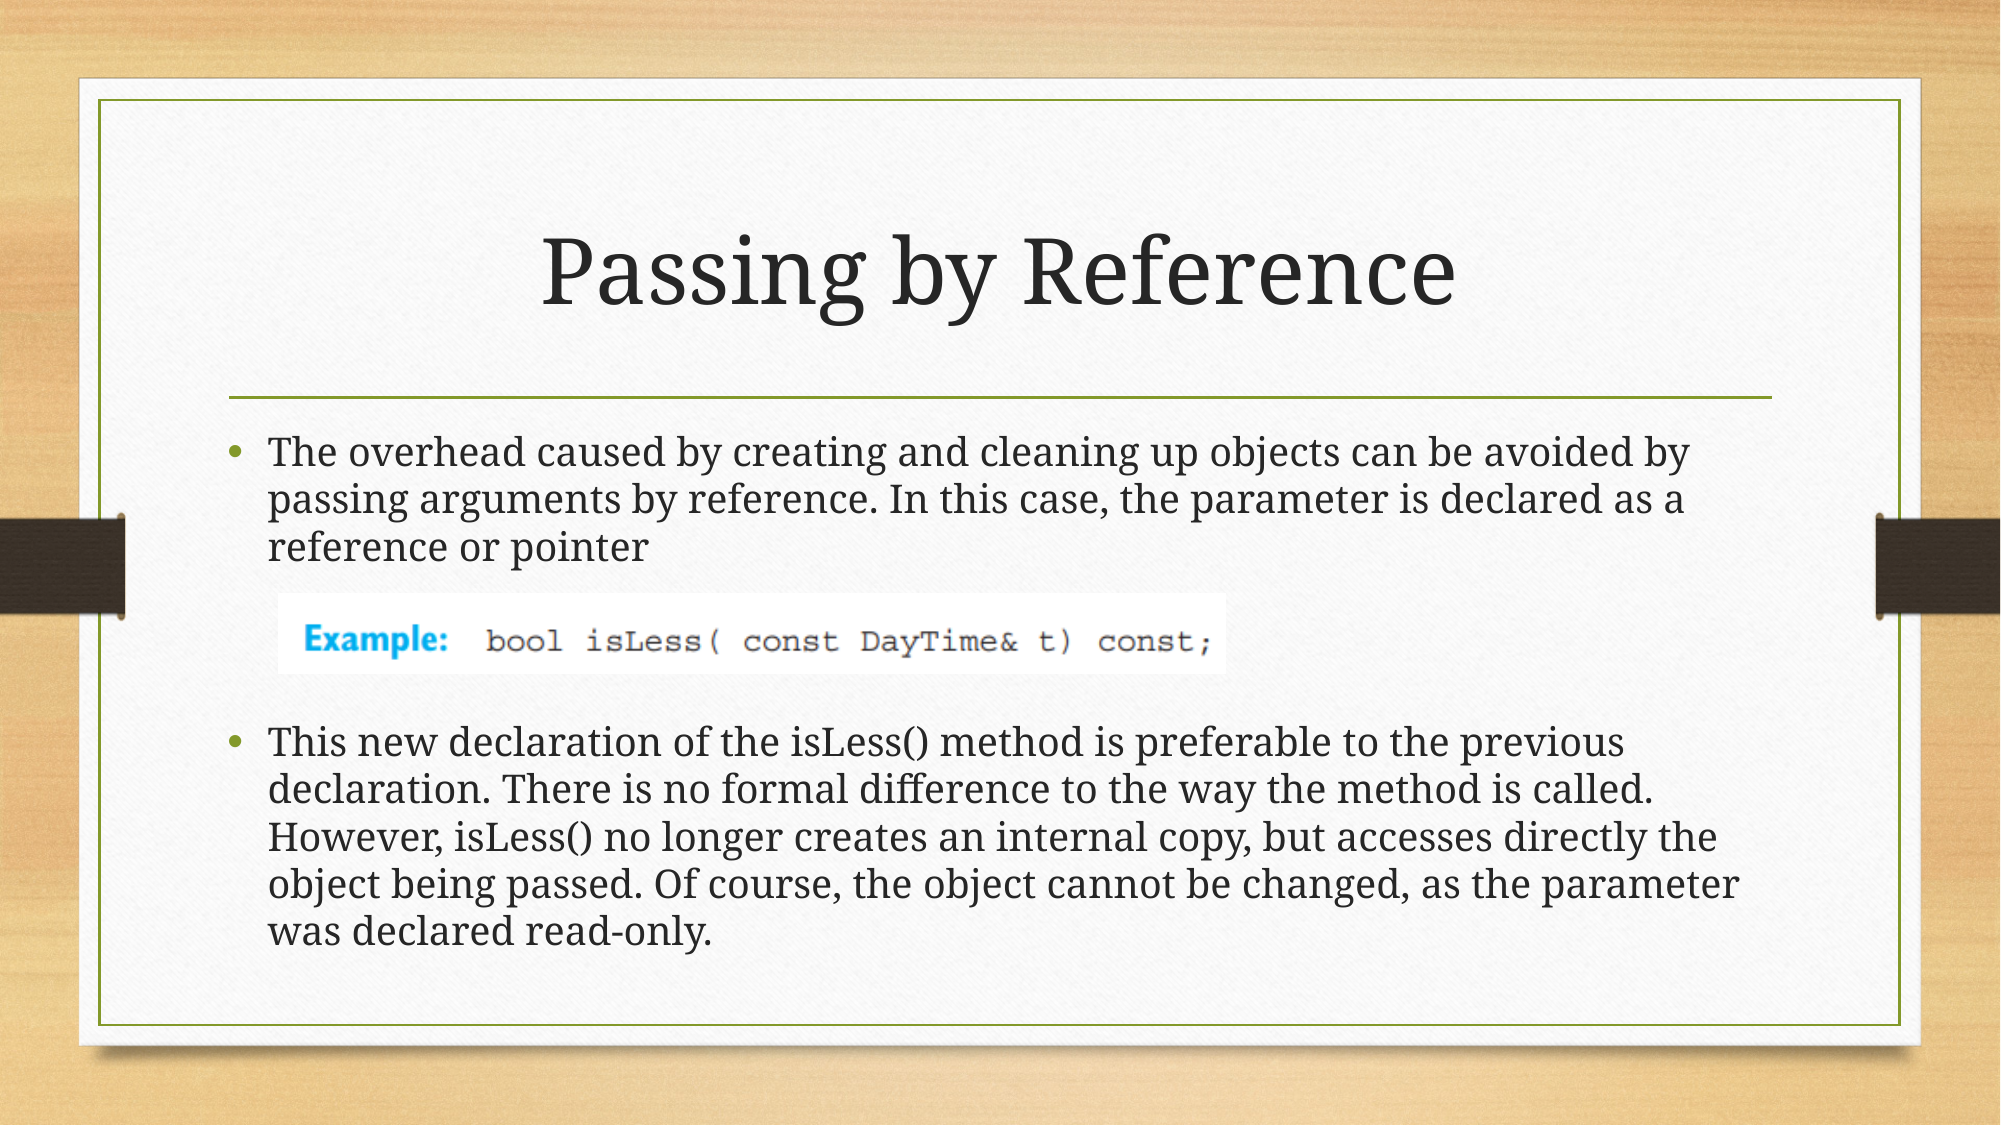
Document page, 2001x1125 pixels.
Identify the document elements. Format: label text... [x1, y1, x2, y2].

list The overhead caused by creating and cleaning up objects can be avoided by passing arguments by reference. In this case, the parameter is declared as a reference or pointer This new declaration of the isLess() method is preferable to the previous declaration. There is no formal difference to the way the method is called. However, isLess() no longer creates an internal copy, but accesses directly the object being passed. Of course, the object cannot be changed, as the parameter was declared read-only. [212, 419, 1788, 964]
picture [0, 0, 2001, 1125]
title Passing by Reference [212, 161, 1788, 375]
